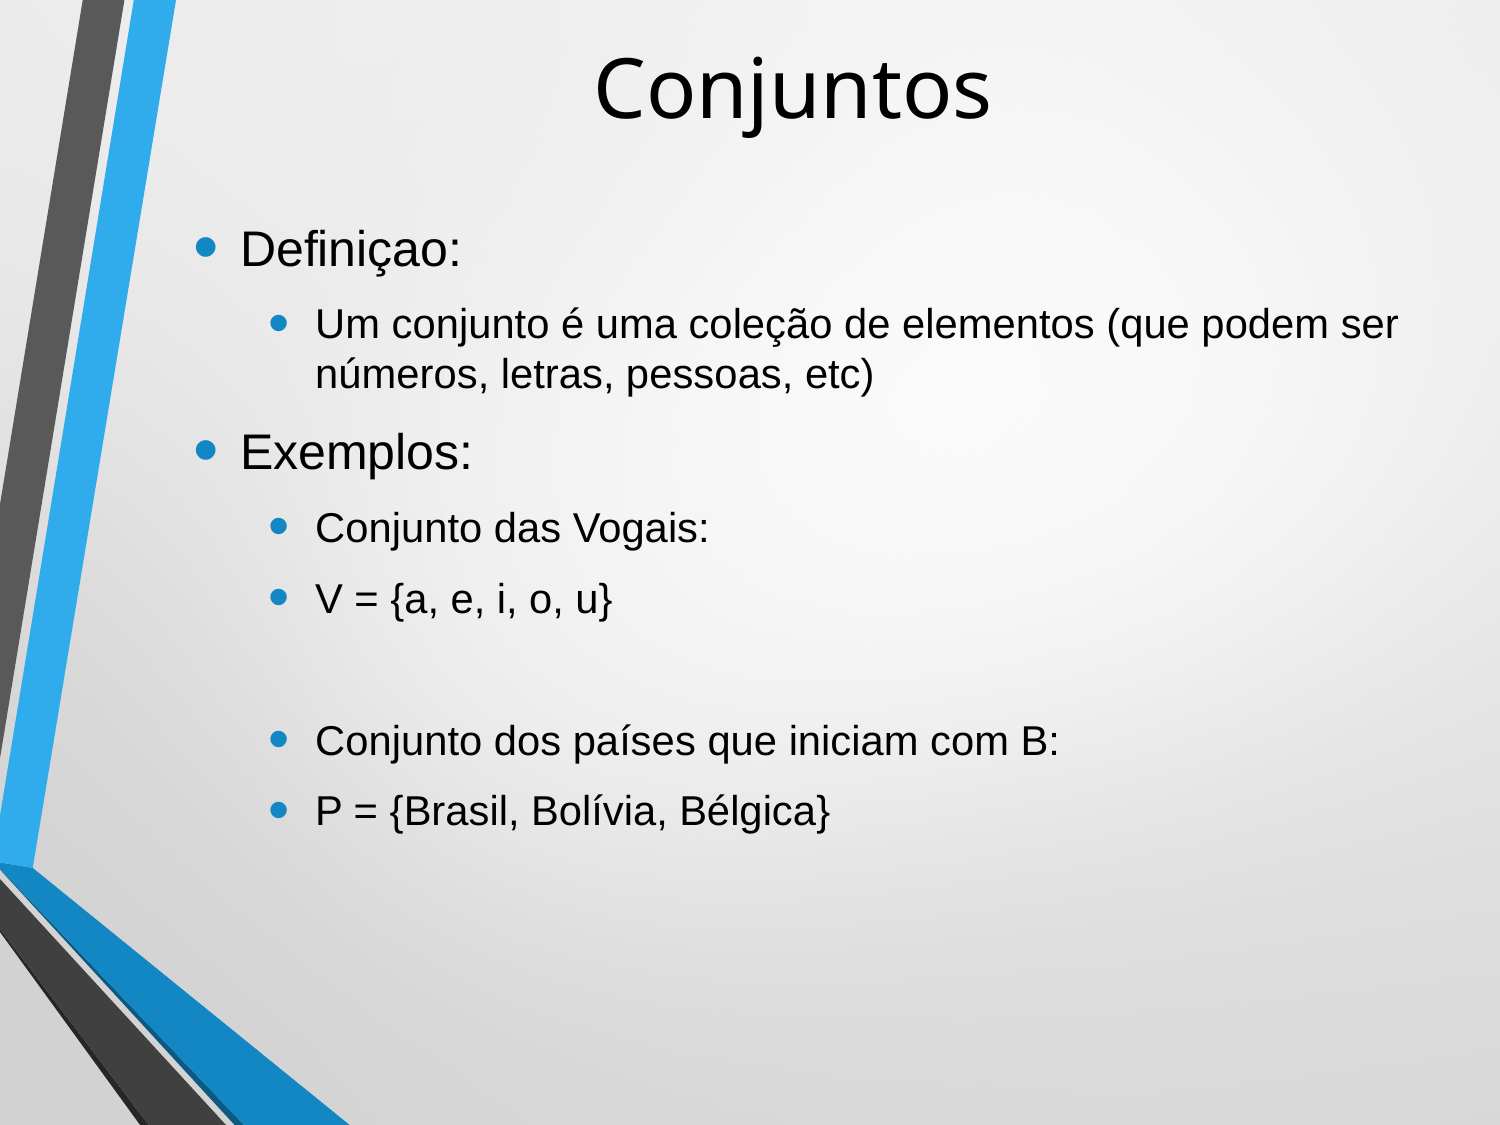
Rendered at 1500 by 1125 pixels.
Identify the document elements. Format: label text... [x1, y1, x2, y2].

title Conjuntos [161, 0, 1425, 174]
text_box Definiçao: Um conjunto é uma coleção de elementos (que podem ser números, letras, pessoas, etc) Exemplos: Conjunto das Vogais: V = {a, e, i, o, u} Conjunto dos países que iniciam com B: P = {Brasil, Bolívia, Bélgica} [178, 126, 1443, 1110]
